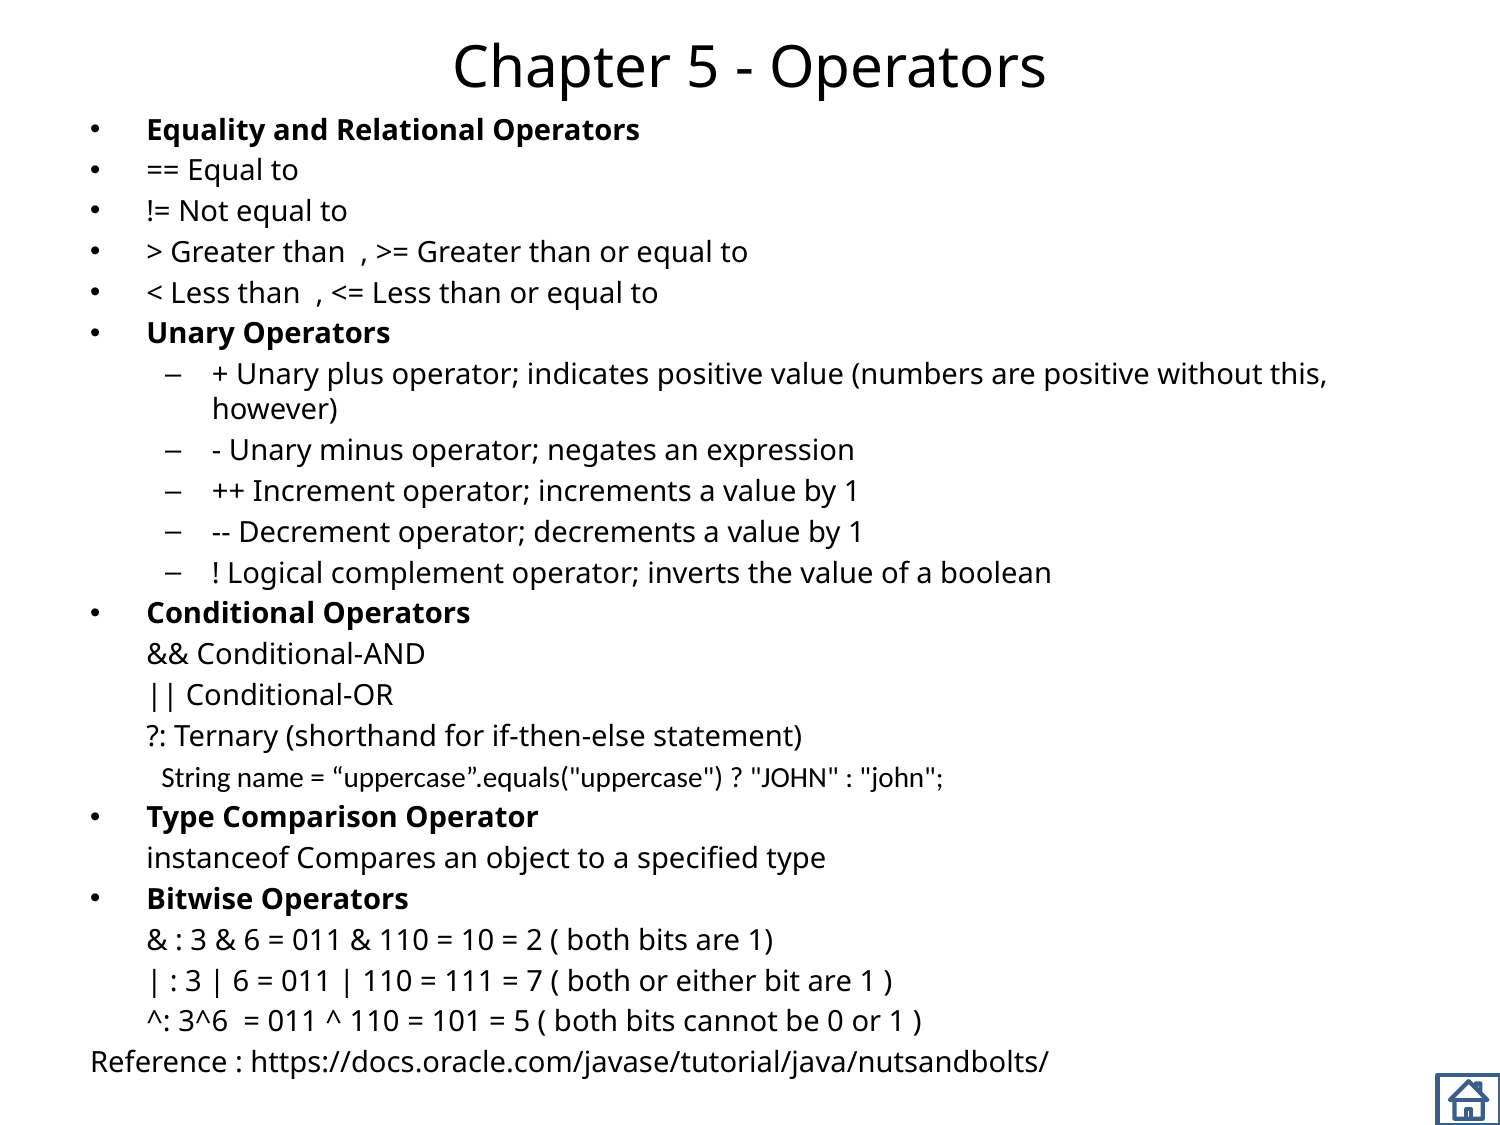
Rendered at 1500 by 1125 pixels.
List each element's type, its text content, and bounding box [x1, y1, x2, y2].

text_box [1435, 1073, 1500, 1125]
title Chapter 5 - Operators [75, 5, 1425, 103]
list Equality and Relational Operators == Equal to != Not equal to > Greater than , >= Greater than or equal to < Less than , <= Less than or equal to Unary Operators + Unary plus operator; indicates positive value (numbers are positive without this, however) - Unary minus operator; negates an expression ++ Increment operator; increments a value by 1 -- Decrement operator; decrements a value by 1 ! Logical complement operator; inverts the value of a boolean Conditional Operators && Conditional-AND || Conditional-OR ?: Ternary (shorthand for if-then-else statement) String name = “uppercase”.equals("uppercase") ? "JOHN" : "john"; Type Comparison Operator instanceof Compares an object to a specified type Bitwise Operators & : 3 & 6 = 011 & 110 = 10 = 2 ( both bits are 1) | : 3 | 6 = 011 | 110 = 111 = 7 ( both or either bit are 1 ) ^: 3^6 = 011 ^ 110 = 101 = 5 ( both bits cannot be 0 or 1 ) Reference : https://docs.oracle.com/javase/tutorial/java/nutsandbolts/ [75, 103, 1425, 1041]
